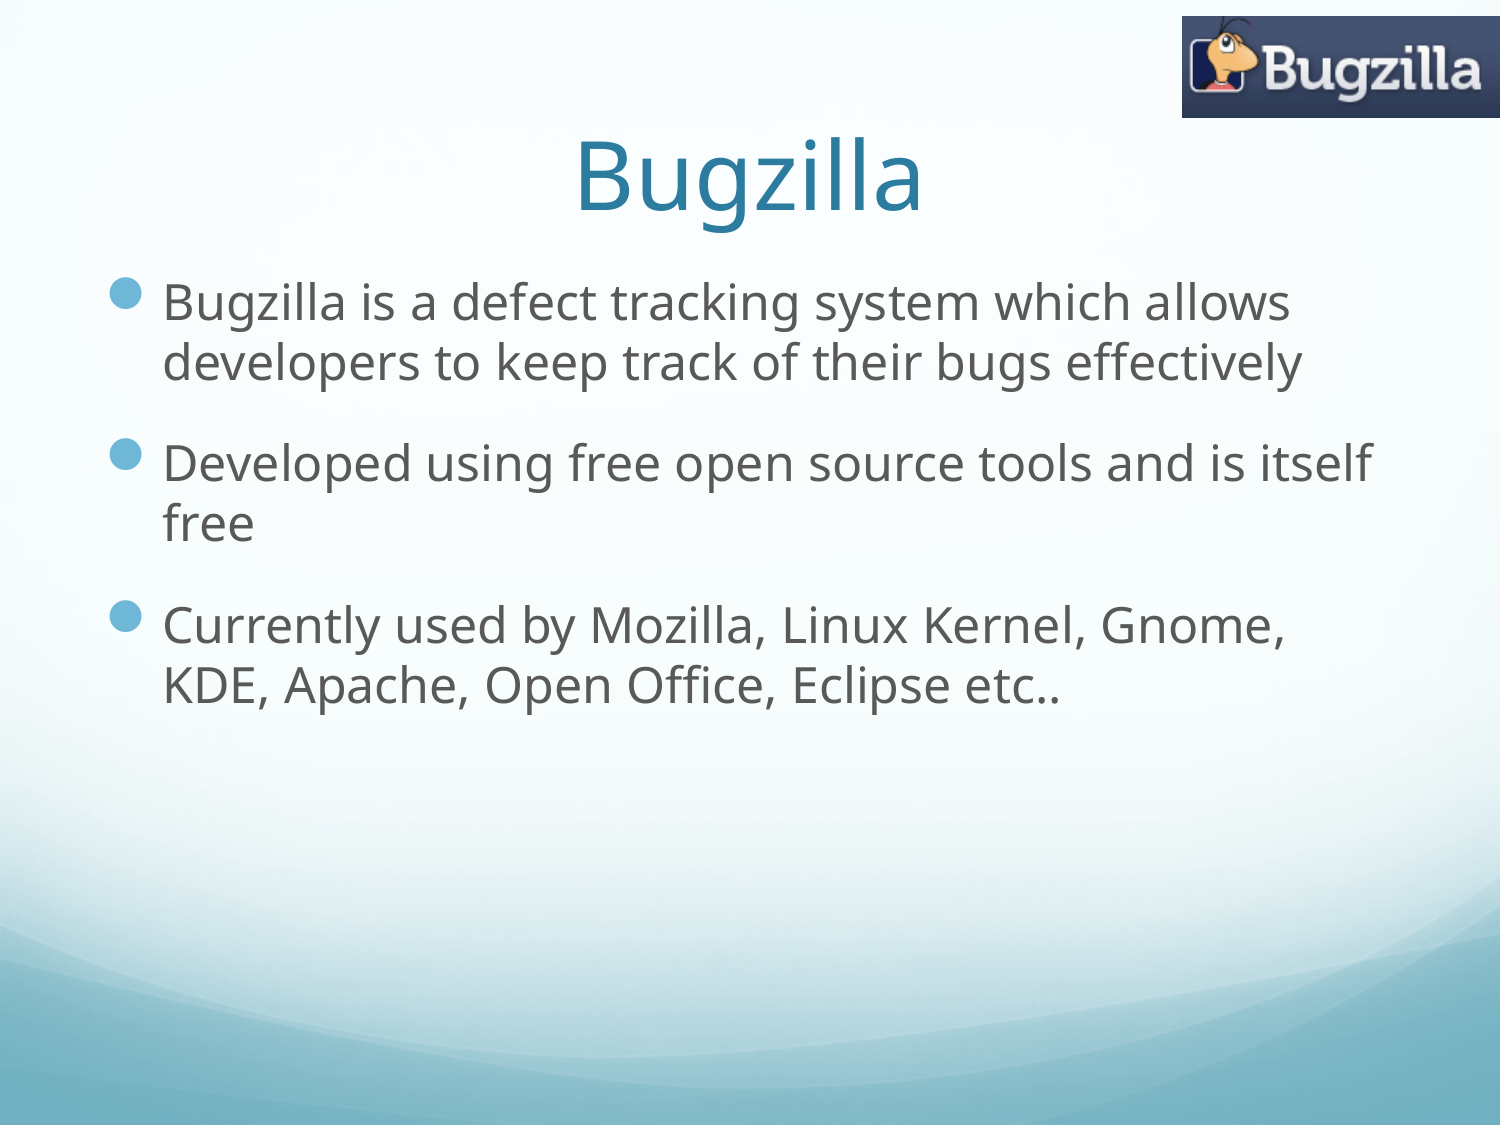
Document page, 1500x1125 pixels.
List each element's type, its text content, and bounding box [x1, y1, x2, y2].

picture [1182, 15, 1500, 119]
title Bugzilla [90, 17, 1410, 237]
list Bugzilla is a defect tracking system which allows developers to keep track of their bugs effectively Developed using free open source tools and is itself free Currently used by Mozilla, Linux Kernel, Gnome, KDE, Apache, Open Office, Eclipse etc.. [90, 262, 1410, 975]
